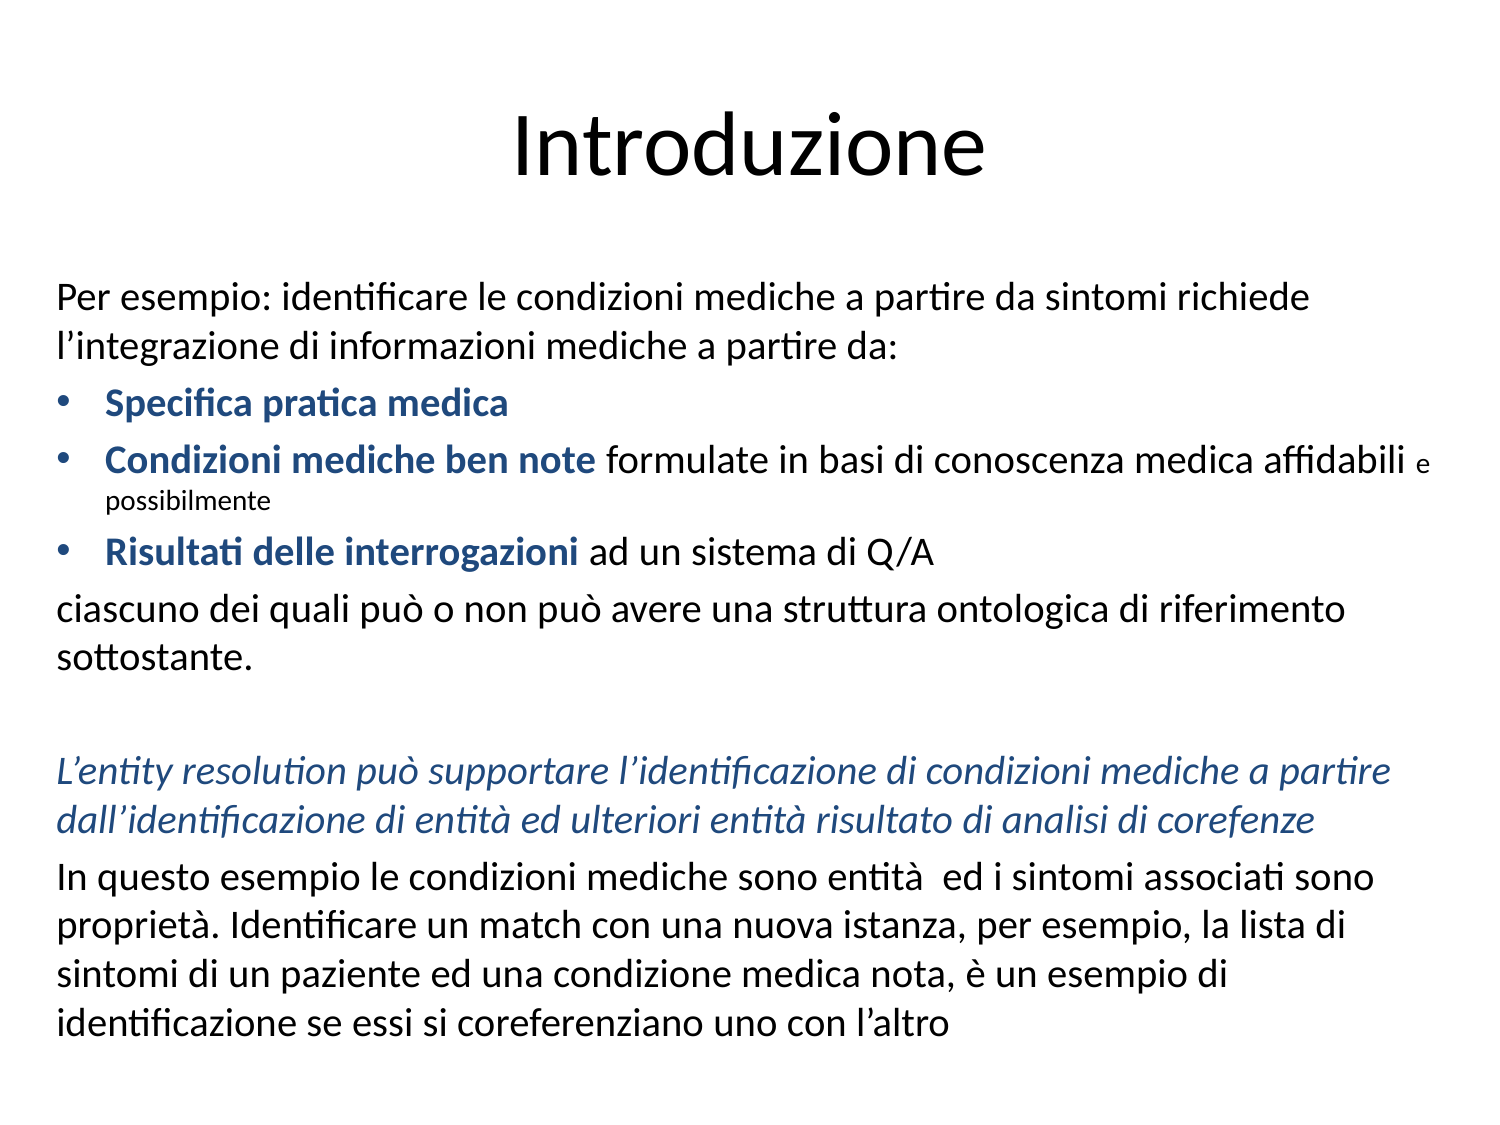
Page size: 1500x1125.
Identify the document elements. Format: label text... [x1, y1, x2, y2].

title Introduzione [75, 45, 1425, 233]
list Per esempio: identificare le condizioni mediche a partire da sintomi richiede l’integrazione di informazioni mediche a partire da: Specifica pratica medica Condizioni mediche ben note formulate in basi di conoscenza medica affidabili e possibilmente Risultati delle interrogazioni ad un sistema di Q/A ciascuno dei quali può o non può avere una struttura ontologica di riferimento sottostante. L’entity resolution può supportare l’identificazione di condizioni mediche a partire dall’identificazione di entità ed ulteriori entità risultato di analisi di corefenze In questo esempio le condizioni mediche sono entità ed i sintomi associati sono proprietà. Identificare un match con una nuova istanza, per esempio, la lista di sintomi di un paziente ed una condizione medica nota, è un esempio di identificazione se essi si coreferenziano uno con l’altro [41, 262, 1483, 1125]
